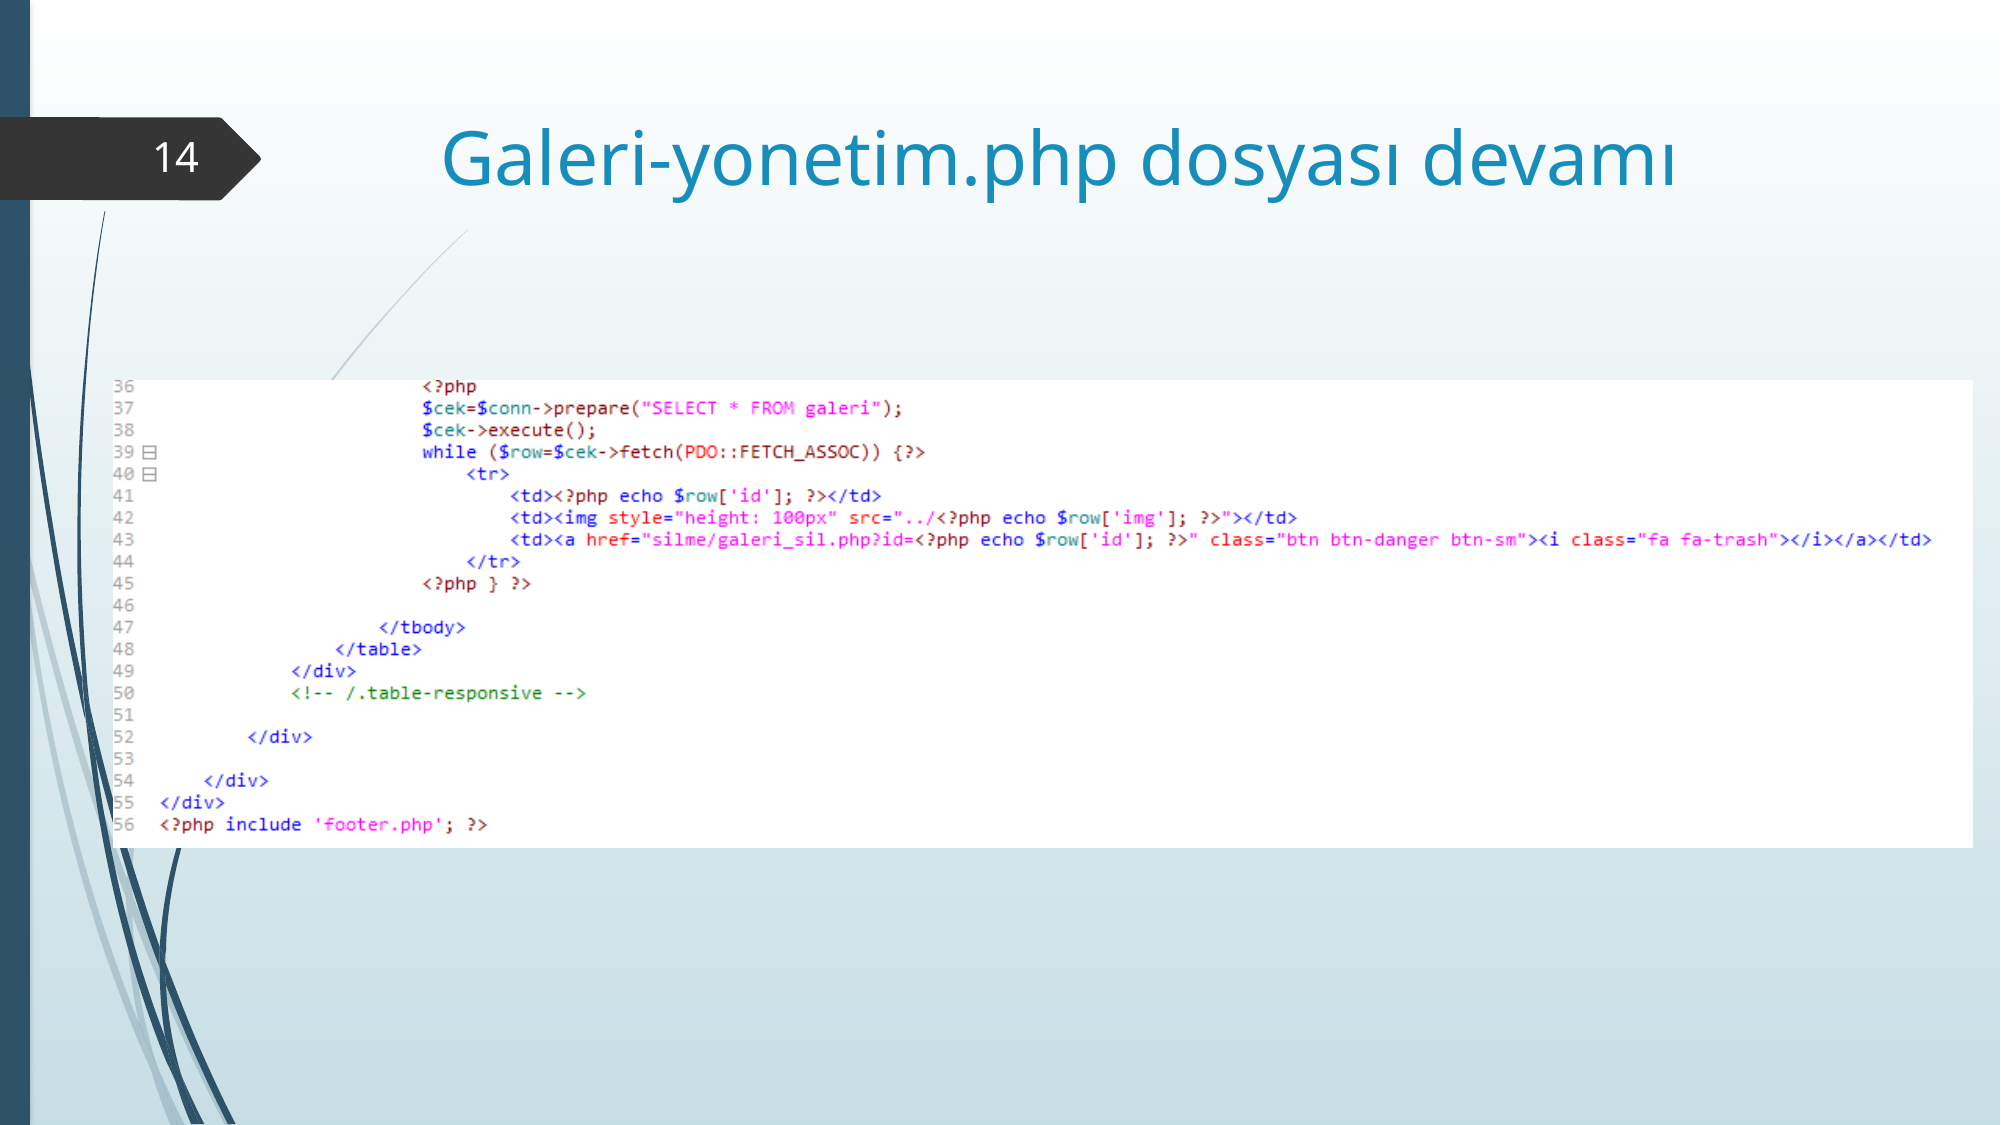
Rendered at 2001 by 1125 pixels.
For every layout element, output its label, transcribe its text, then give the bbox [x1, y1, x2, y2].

title Galeri-yonetim.php dosyası devamı [425, 102, 1888, 313]
picture [113, 380, 1974, 848]
slide_number 14 [87, 129, 216, 190]
